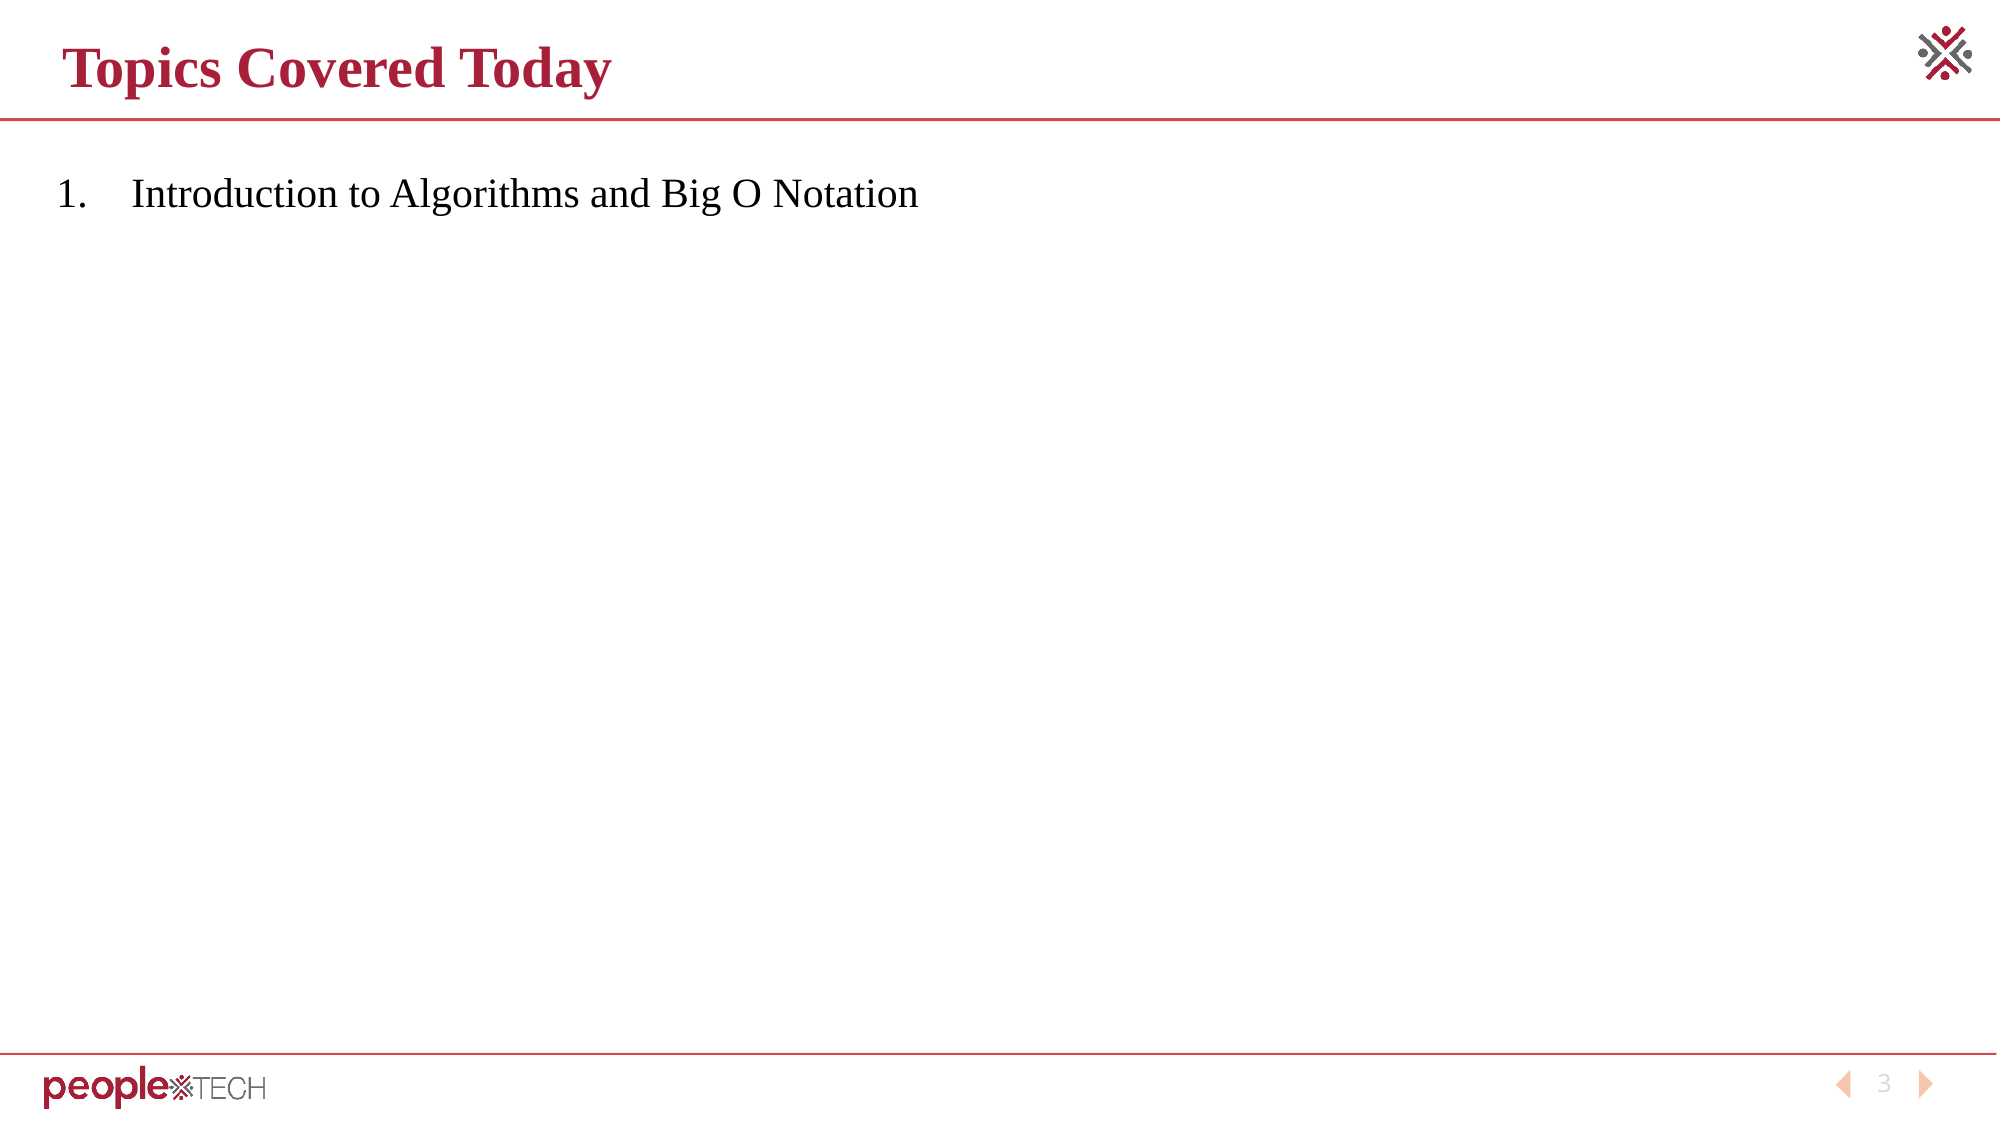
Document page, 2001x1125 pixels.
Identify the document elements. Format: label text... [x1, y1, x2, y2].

picture [1918, 26, 1972, 80]
text_box Topics Covered Today [47, 21, 1896, 107]
picture [31, 1059, 275, 1115]
text_box Introduction to Algorithms and Big O Notation [41, 160, 1894, 224]
